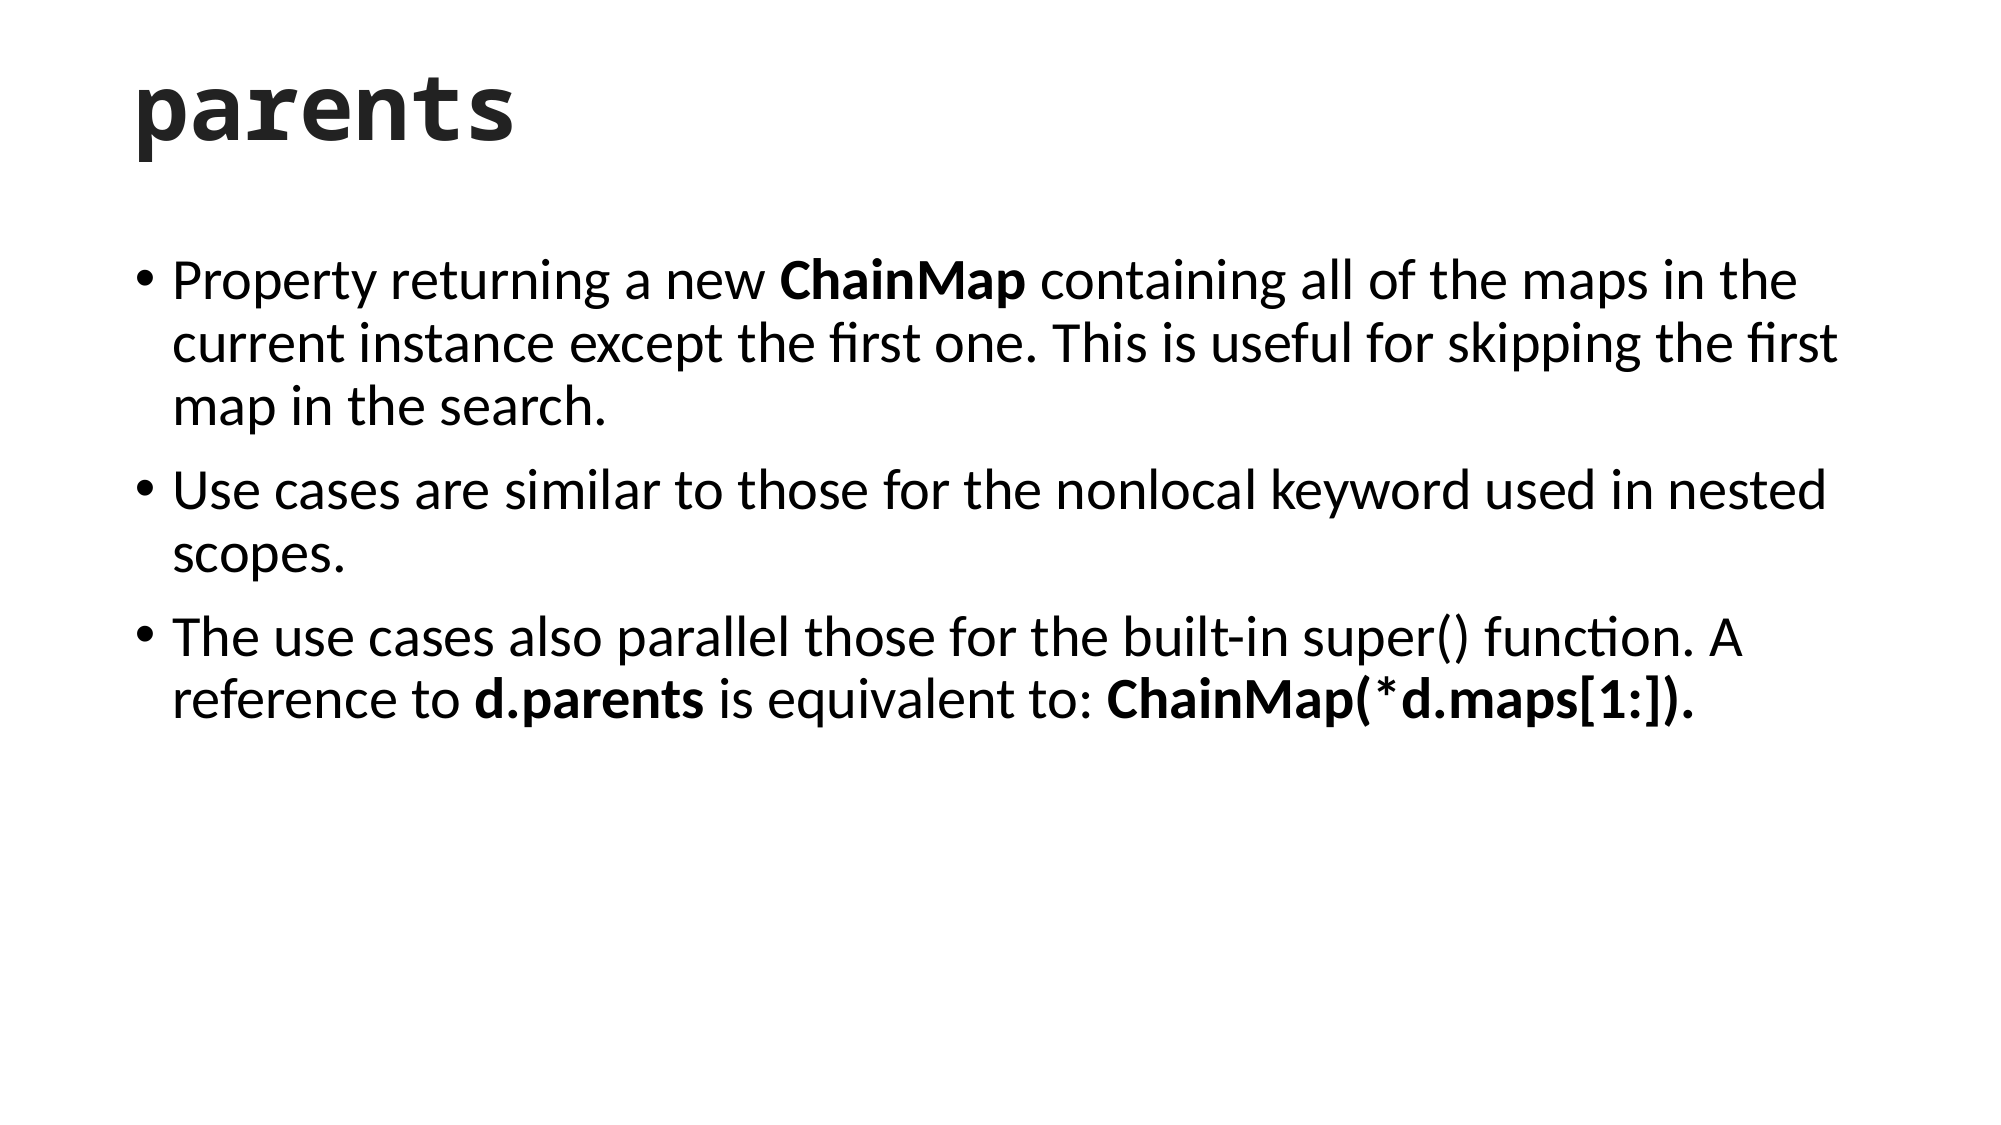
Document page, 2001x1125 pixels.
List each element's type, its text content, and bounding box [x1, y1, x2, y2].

title parents [119, 2, 1845, 220]
list Property returning a new ChainMap containing all of the maps in the current instance except the first one. This is useful for skipping the first map in the search. Use cases are similar to those for the nonlocal keyword used in nested scopes. The use cases also parallel those for the built-in super() function. A reference to d.parents is equivalent to: ChainMap(*d.maps[1:]). [119, 241, 1889, 956]
